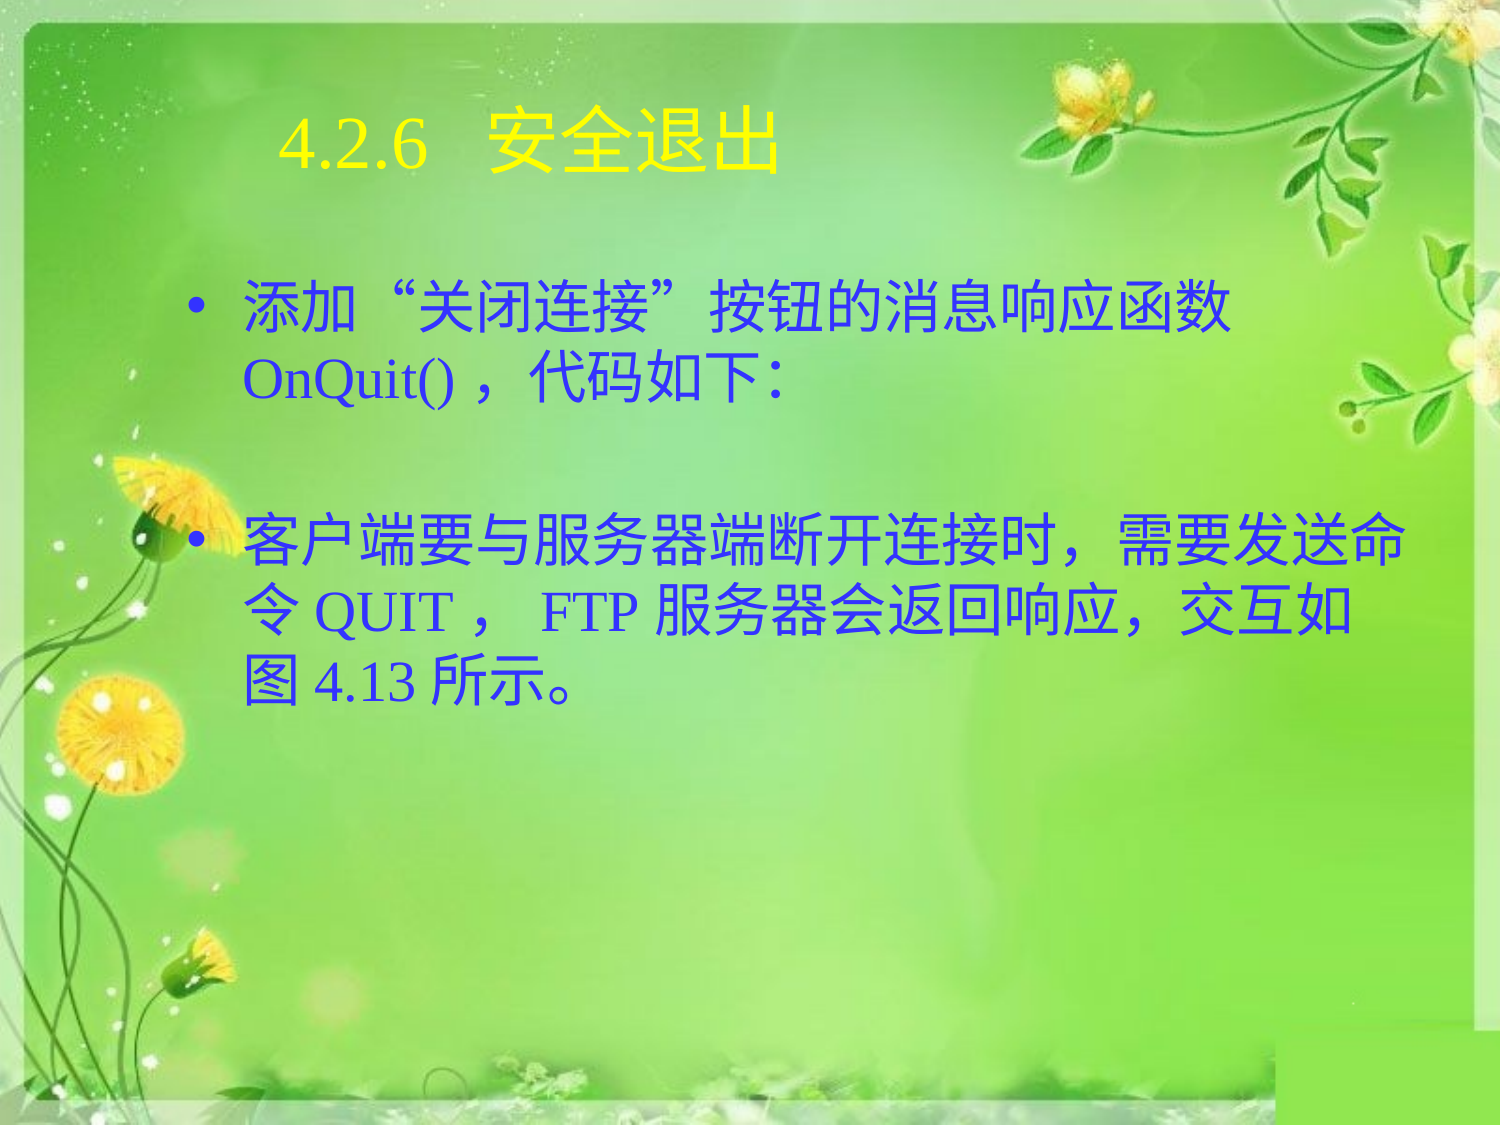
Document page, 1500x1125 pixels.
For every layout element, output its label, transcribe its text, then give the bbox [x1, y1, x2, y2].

picture [0, 0, 1500, 1125]
list 添加“关闭连接”按钮的消息响应函数OnQuit()，代码如下： 客户端要与服务器端断开连接时，需要发送命令QUIT，FTP服务器会返回响应，交互如图4.13所示。 [171, 262, 1425, 1071]
title 4.2.6 安全退出 [29, 45, 1034, 233]
